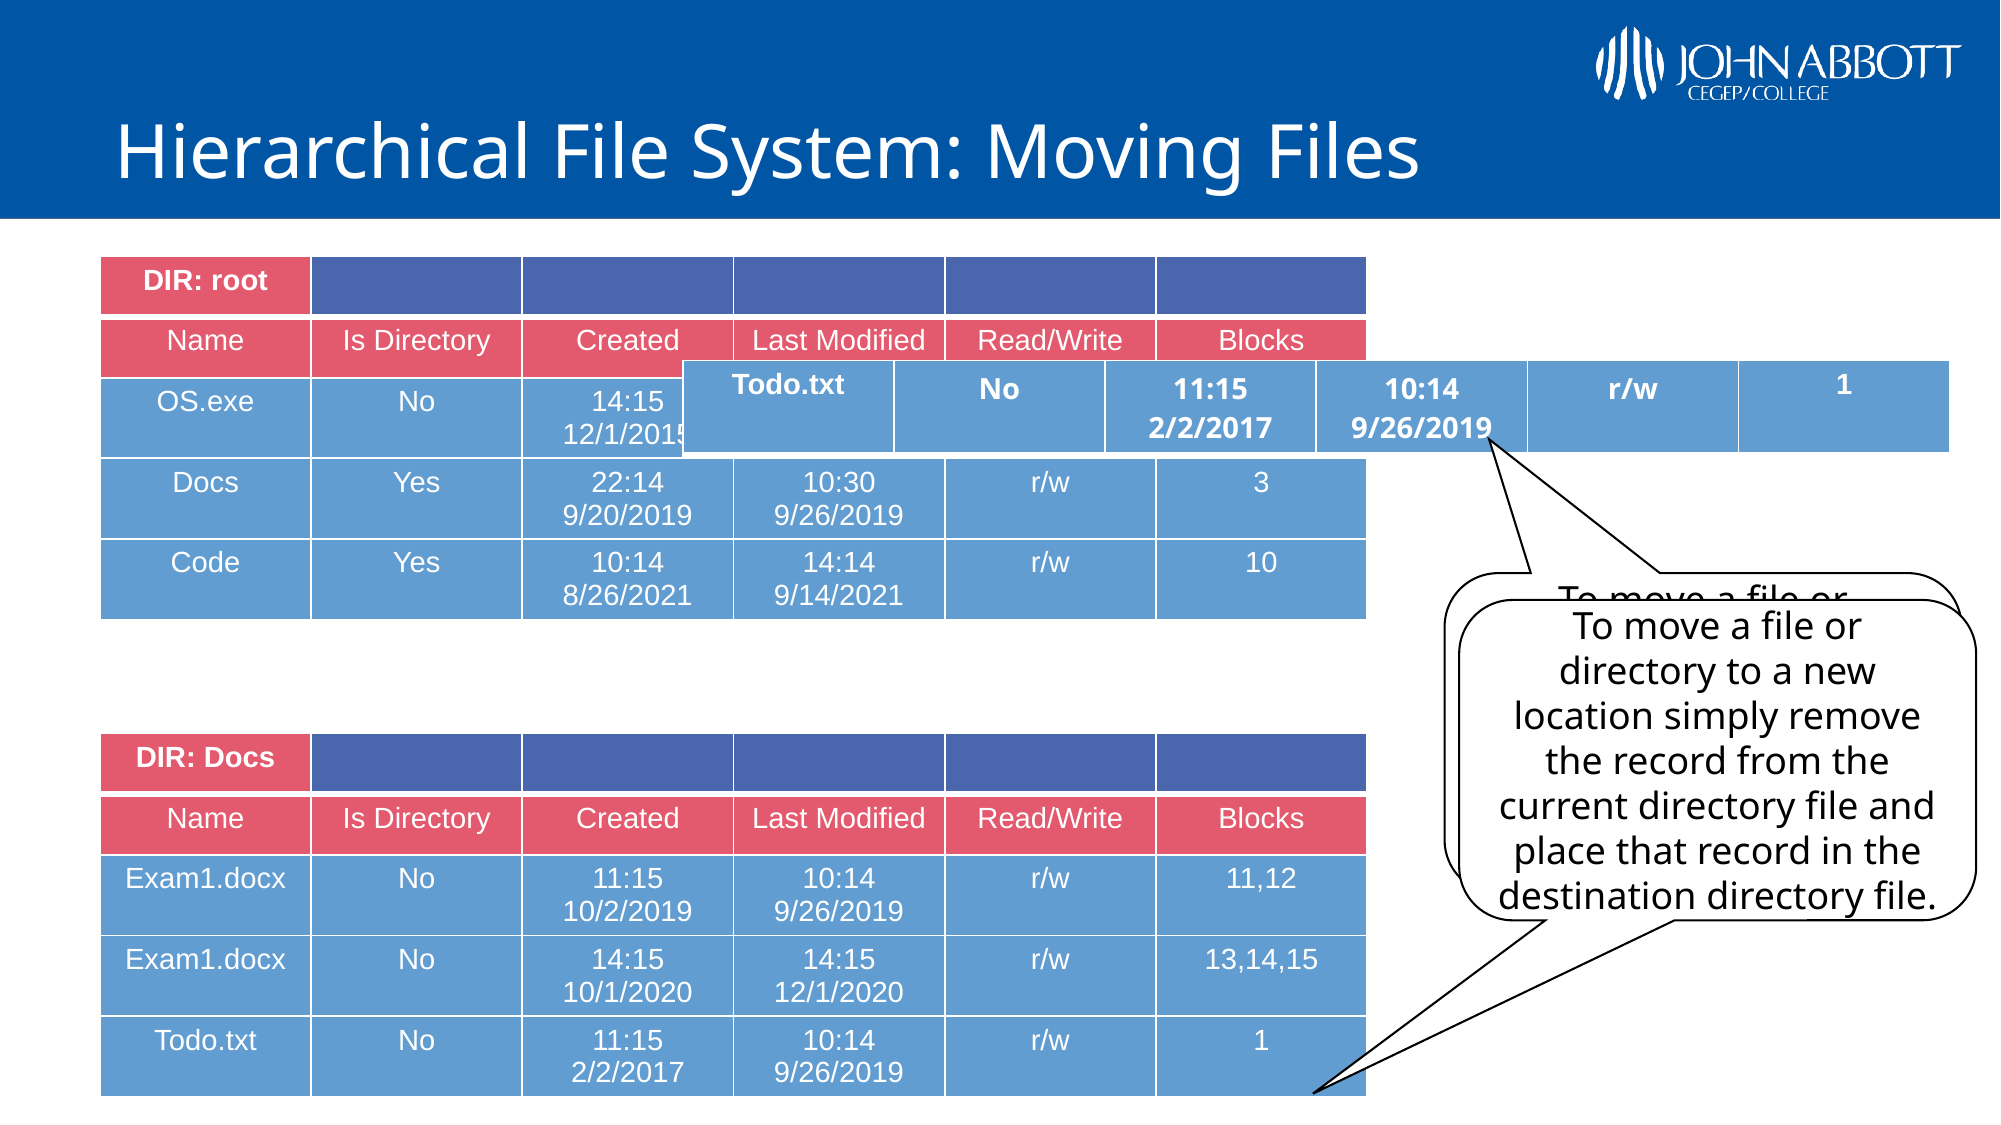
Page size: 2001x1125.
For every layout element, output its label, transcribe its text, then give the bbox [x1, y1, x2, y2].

table_cell Created [523, 797, 733, 854]
table_cell 1 [1157, 1017, 1366, 1096]
table_header Todo.txt [684, 361, 893, 452]
table_cell r/w [946, 540, 1155, 619]
table_cell No [312, 856, 521, 935]
table_cell 11:15 10/2/2019 [523, 856, 733, 935]
table_cell Is Directory [312, 320, 521, 377]
table_cell 10:30 9/26/2019 [734, 459, 944, 538]
table_cell No [312, 1017, 521, 1096]
table_cell 22:14 9/20/2019 [523, 459, 733, 538]
table_cell Is Directory [312, 797, 521, 854]
table_header [946, 257, 1155, 314]
table_cell Todo.txt [101, 1017, 310, 1096]
table_cell 14:14 9/14/2021 [734, 540, 944, 619]
table_cell Created [523, 320, 733, 377]
table_cell 11:15 2/2/2017 [523, 1017, 733, 1096]
table_cell 10:14 9/26/2019 [734, 856, 944, 935]
table_header 10:14 9/26/2019 [1317, 361, 1527, 452]
table_cell Docs [101, 459, 310, 538]
table_cell Blocks [1157, 320, 1366, 360]
text_box To move a file or directory to a new location simply remove the record from the current directory file and place that record in the destination directory file. [1312, 599, 1977, 1094]
table_header 1 [1739, 361, 1949, 452]
table_cell No [312, 936, 521, 1015]
table_cell r/w [946, 936, 1155, 1015]
table_header [946, 734, 1155, 791]
table_cell 10:14 8/26/2021 [523, 540, 733, 619]
table_cell 10:14 9/26/2019 [734, 1017, 944, 1096]
table_cell r/w [946, 856, 1155, 935]
table_cell No [312, 379, 521, 457]
table_header 11:15 2/2/2017 [1106, 361, 1315, 452]
table_header DIR: root [101, 257, 310, 314]
table_cell 3 [1157, 459, 1366, 538]
table_cell 13,14,15 [1157, 936, 1366, 1015]
table_cell 11,12 [1157, 856, 1366, 935]
table_cell 10 [1157, 540, 1366, 619]
table_cell Name [101, 797, 310, 854]
table_cell Code [101, 540, 310, 619]
table_cell Read/Write [946, 797, 1155, 854]
table_cell r/w [946, 1017, 1155, 1096]
table_cell Exam1.docx [101, 936, 310, 1015]
picture [1863, 26, 1962, 100]
table_cell Read/Write [946, 320, 1155, 360]
table_header [523, 734, 733, 791]
table_cell Blocks [1157, 797, 1366, 854]
title Hierarchical File System: Moving Files [99, 0, 1863, 202]
table_cell 14:15 12/1/2015 [523, 379, 682, 457]
table_cell OS.exe [101, 379, 310, 457]
table_cell 14:15 10/1/2020 [523, 936, 733, 1015]
table_cell 14:15 12/1/2020 [734, 936, 944, 1015]
table_header [734, 257, 944, 314]
table_cell Name [101, 320, 310, 377]
table_cell Yes [312, 540, 521, 619]
table_header [312, 734, 521, 791]
table_header [1157, 257, 1366, 314]
table_cell Exam1.docx [101, 856, 310, 935]
text_box To move a file or directory to a new location simply remove the record from the current directory file and place it in the destination directory file. [1444, 439, 1961, 878]
table_header DIR: Docs [101, 734, 310, 791]
table_cell Last Modified [734, 320, 944, 360]
table_header [1157, 734, 1366, 791]
table_header No [895, 361, 1104, 452]
table_header r/w [1528, 361, 1738, 452]
table_cell r/w [946, 459, 1155, 538]
table_cell Last Modified [734, 797, 944, 854]
table_header [523, 257, 733, 314]
table_header [734, 734, 944, 791]
table_cell Yes [312, 459, 521, 538]
table_header [312, 257, 521, 314]
